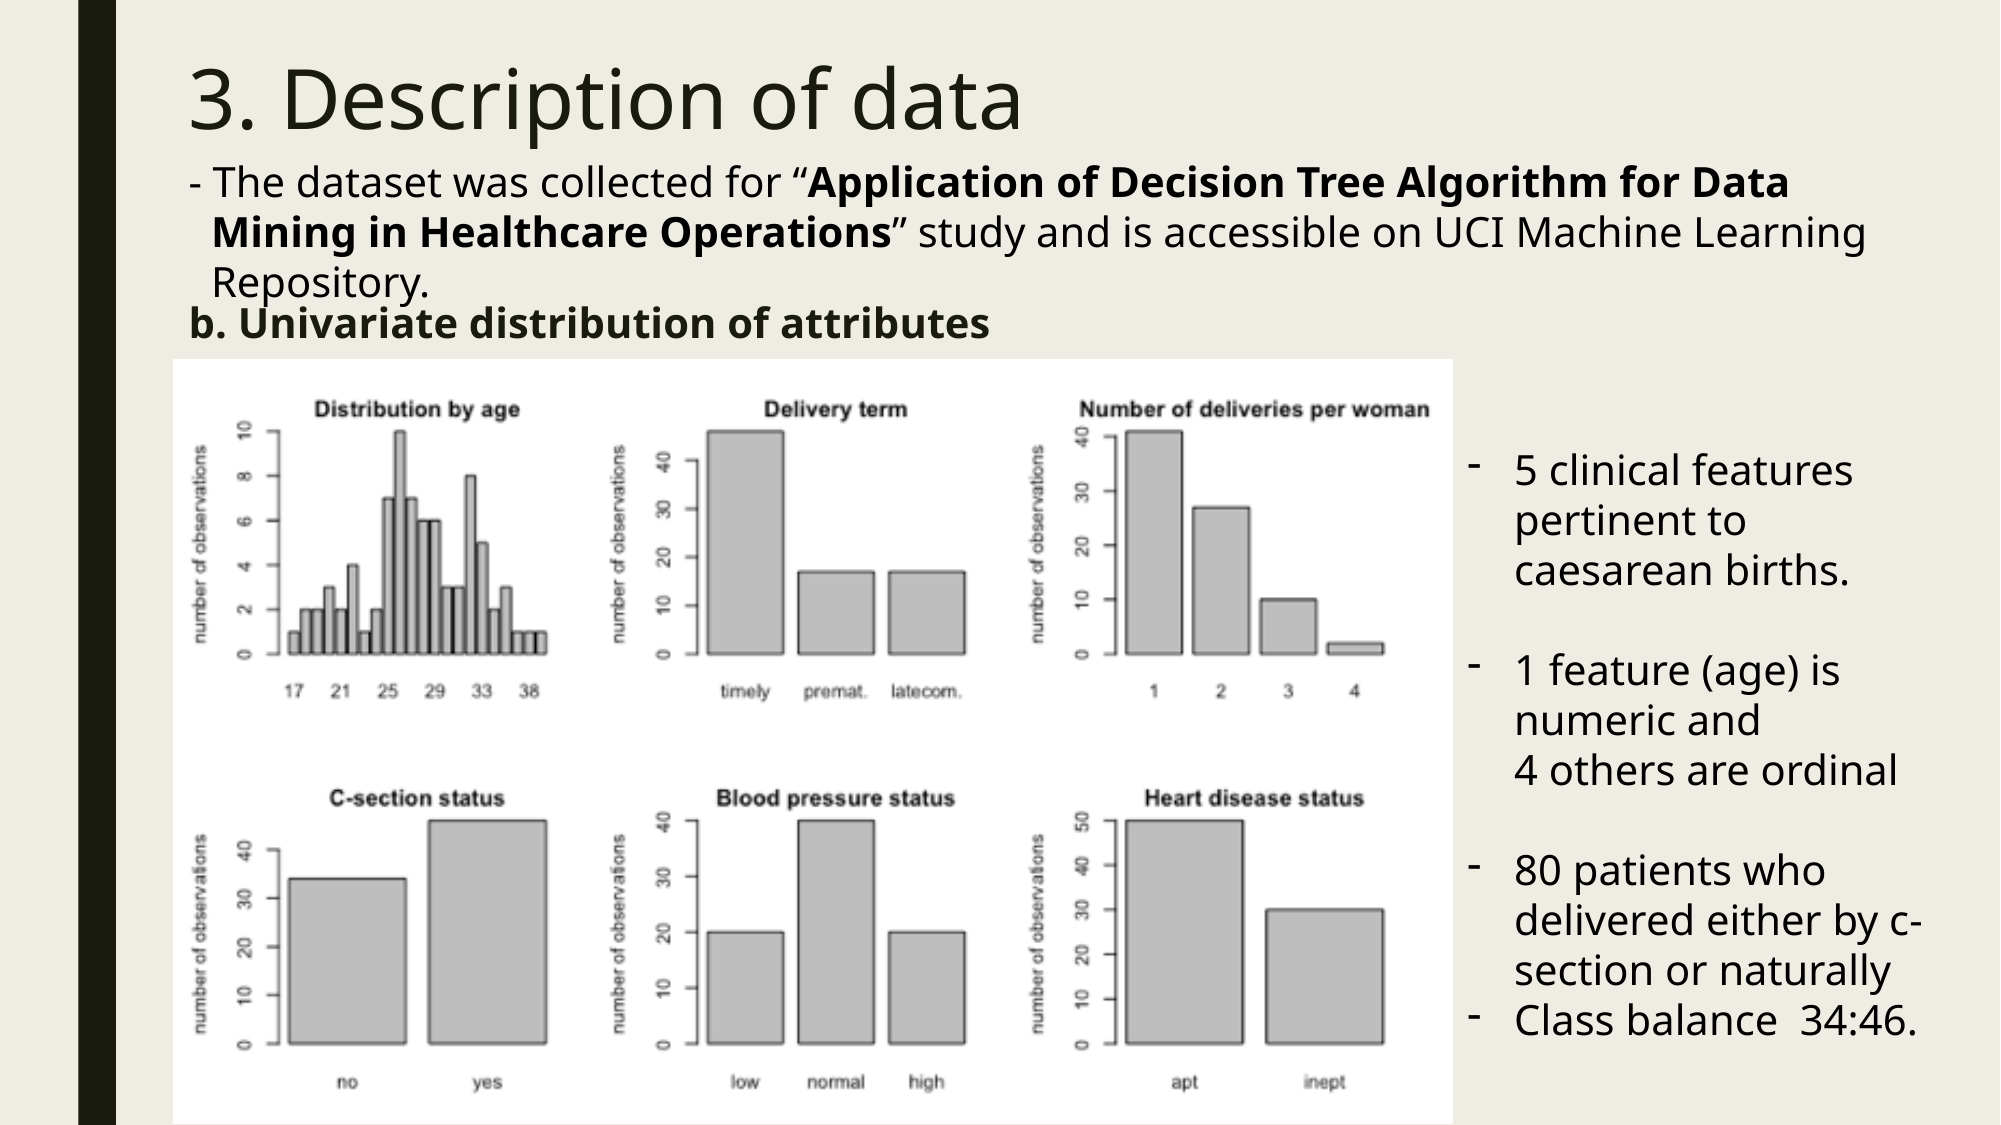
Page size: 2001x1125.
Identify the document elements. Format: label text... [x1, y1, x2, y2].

title 3. Description of data [174, 51, 1749, 148]
text_box 5 clinical features pertinent to caesarean births. 1 feature (age) is numeric and 4 others are ordinal 80 patients who delivered either by c-section or naturally Class balance 34:46. [1453, 436, 1965, 904]
picture [173, 359, 1453, 1124]
text_box - The dataset was collected for “Application of Decision Tree Algorithm for Data Mining in Healthcare Operations” study and is accessible on UCI Machine Learning Repository. [173, 148, 1946, 314]
text_box b. Univariate distribution of attributes [173, 295, 1146, 359]
